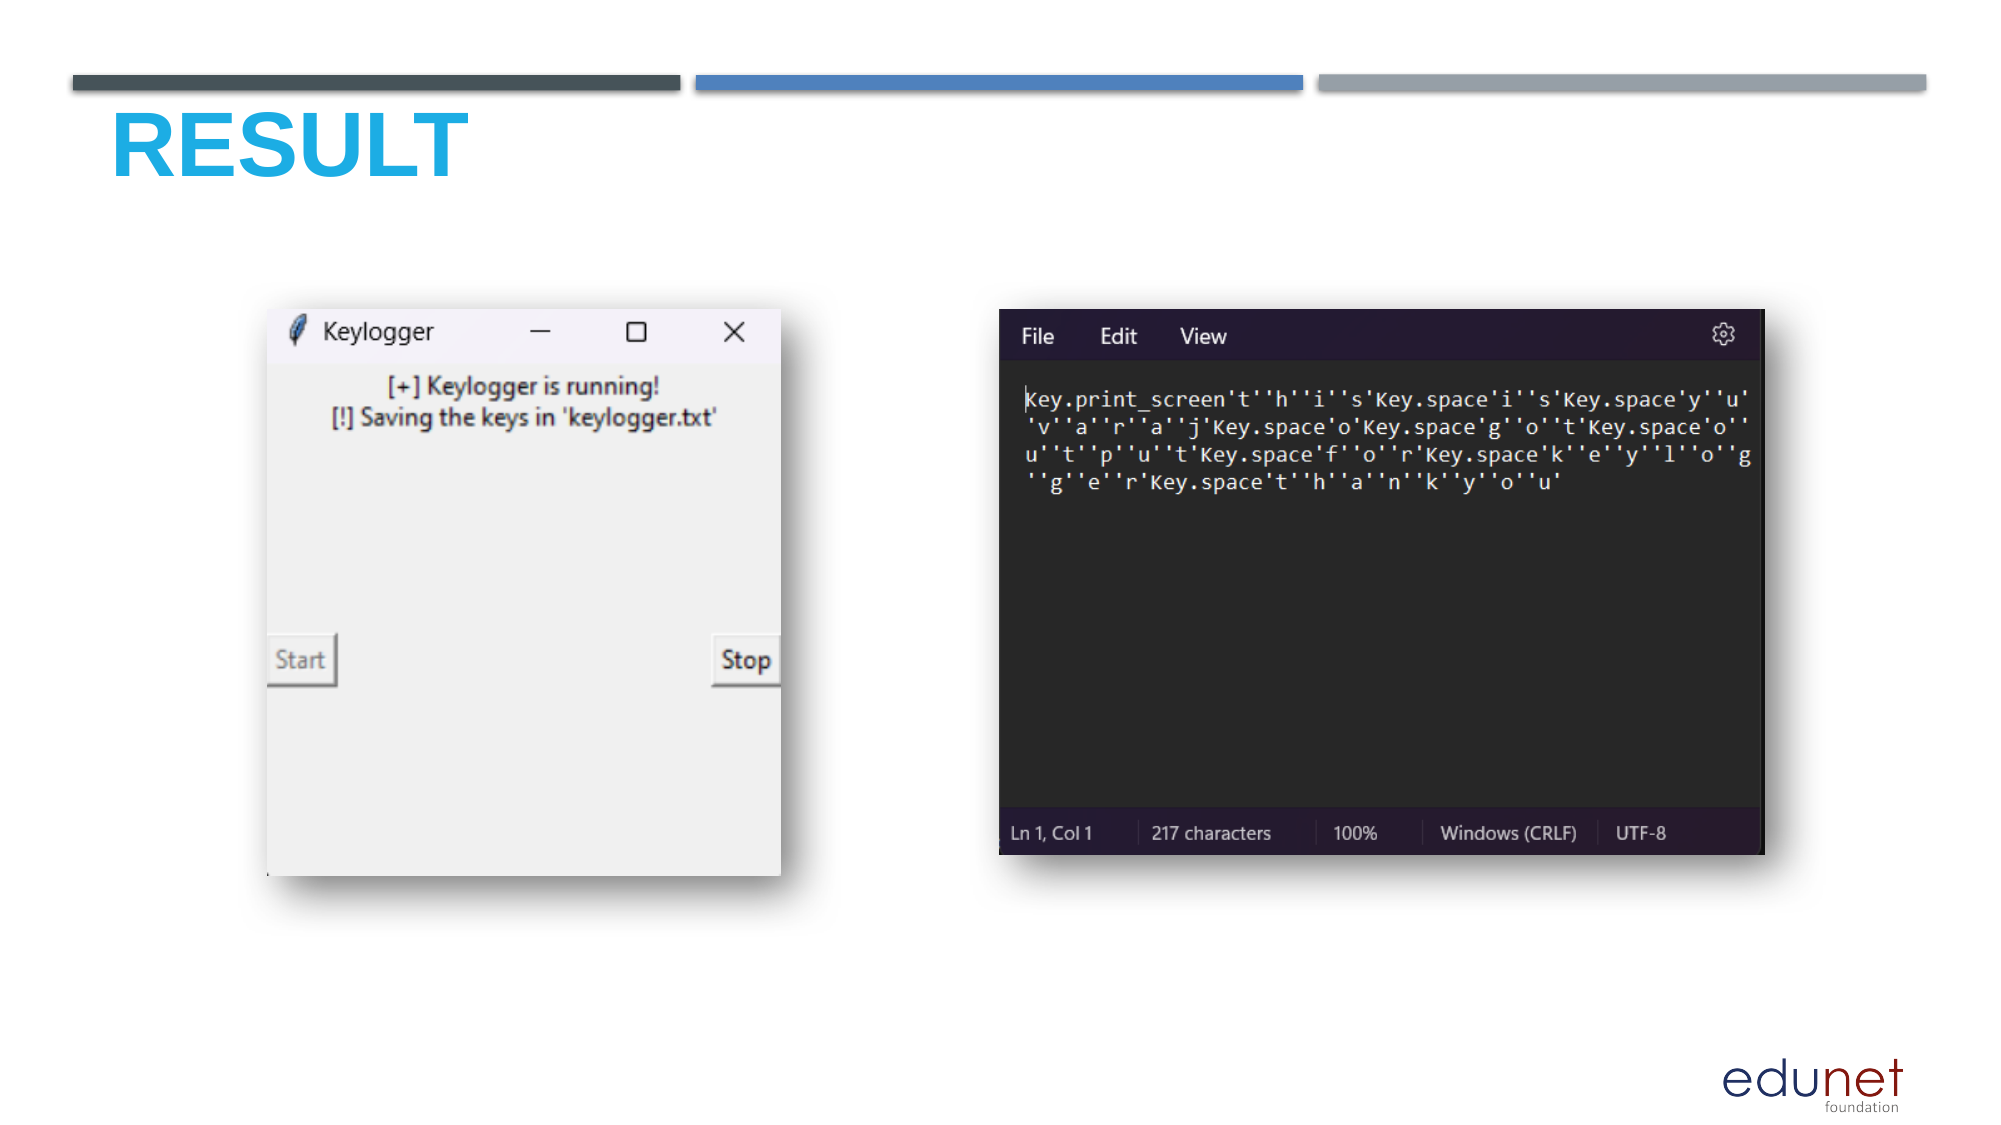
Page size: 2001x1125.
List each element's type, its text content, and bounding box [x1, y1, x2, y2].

picture [267, 309, 781, 876]
picture [1719, 1056, 1905, 1116]
text_box Result [95, 115, 1905, 202]
picture [999, 309, 1766, 856]
